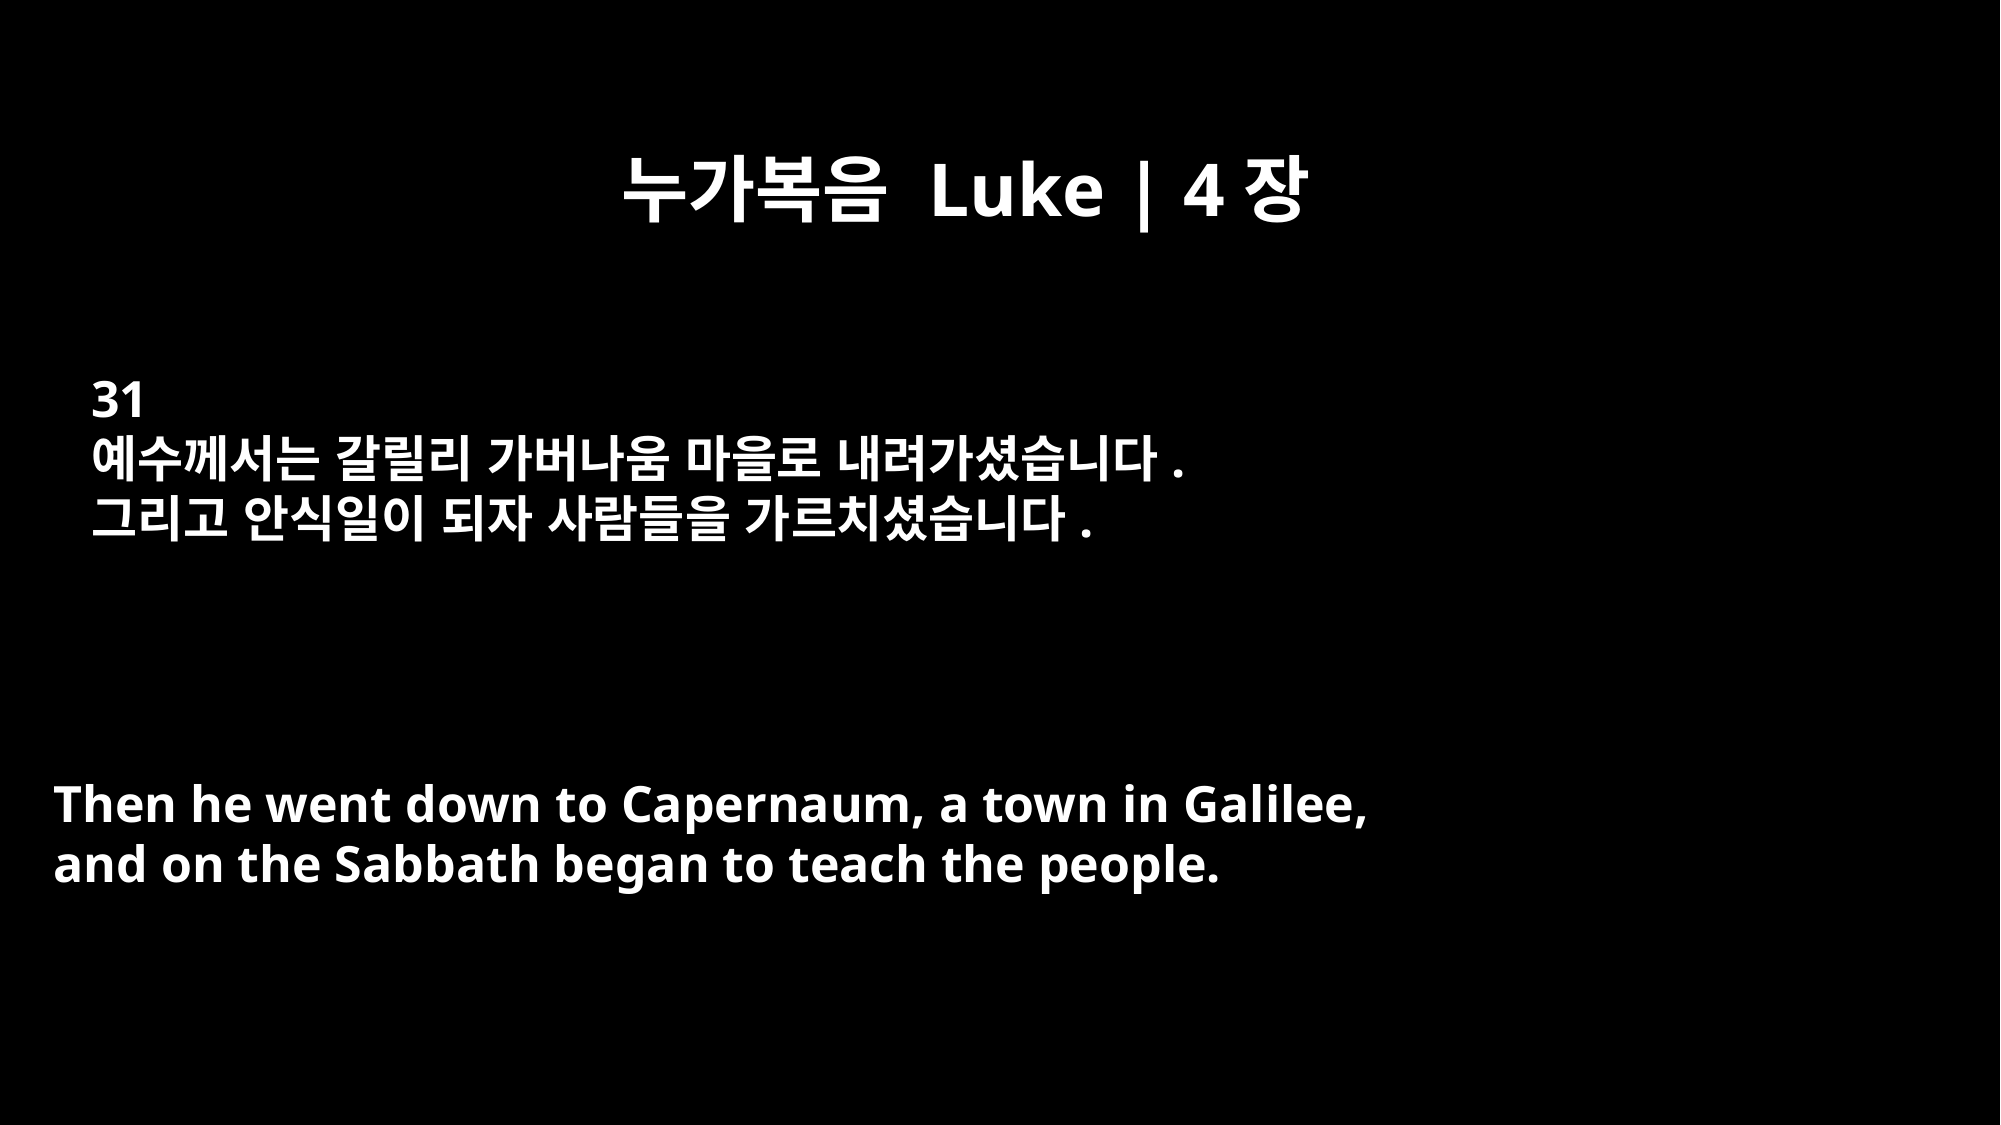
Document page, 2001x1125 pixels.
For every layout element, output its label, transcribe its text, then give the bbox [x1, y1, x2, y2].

text_box 31 예수께서는 갈릴리 가버나움 마을로 내려가셨습니다. 그리고 안식일이 되자 사람들을 가르치셨습니다. [76, 359, 1214, 555]
text_box 누가복음 Luke | 4장 [606, 136, 1326, 239]
text_box Then he went down to Capernaum, a town in Galilee, and on the Sabbath began to teach the people. [38, 764, 1398, 900]
